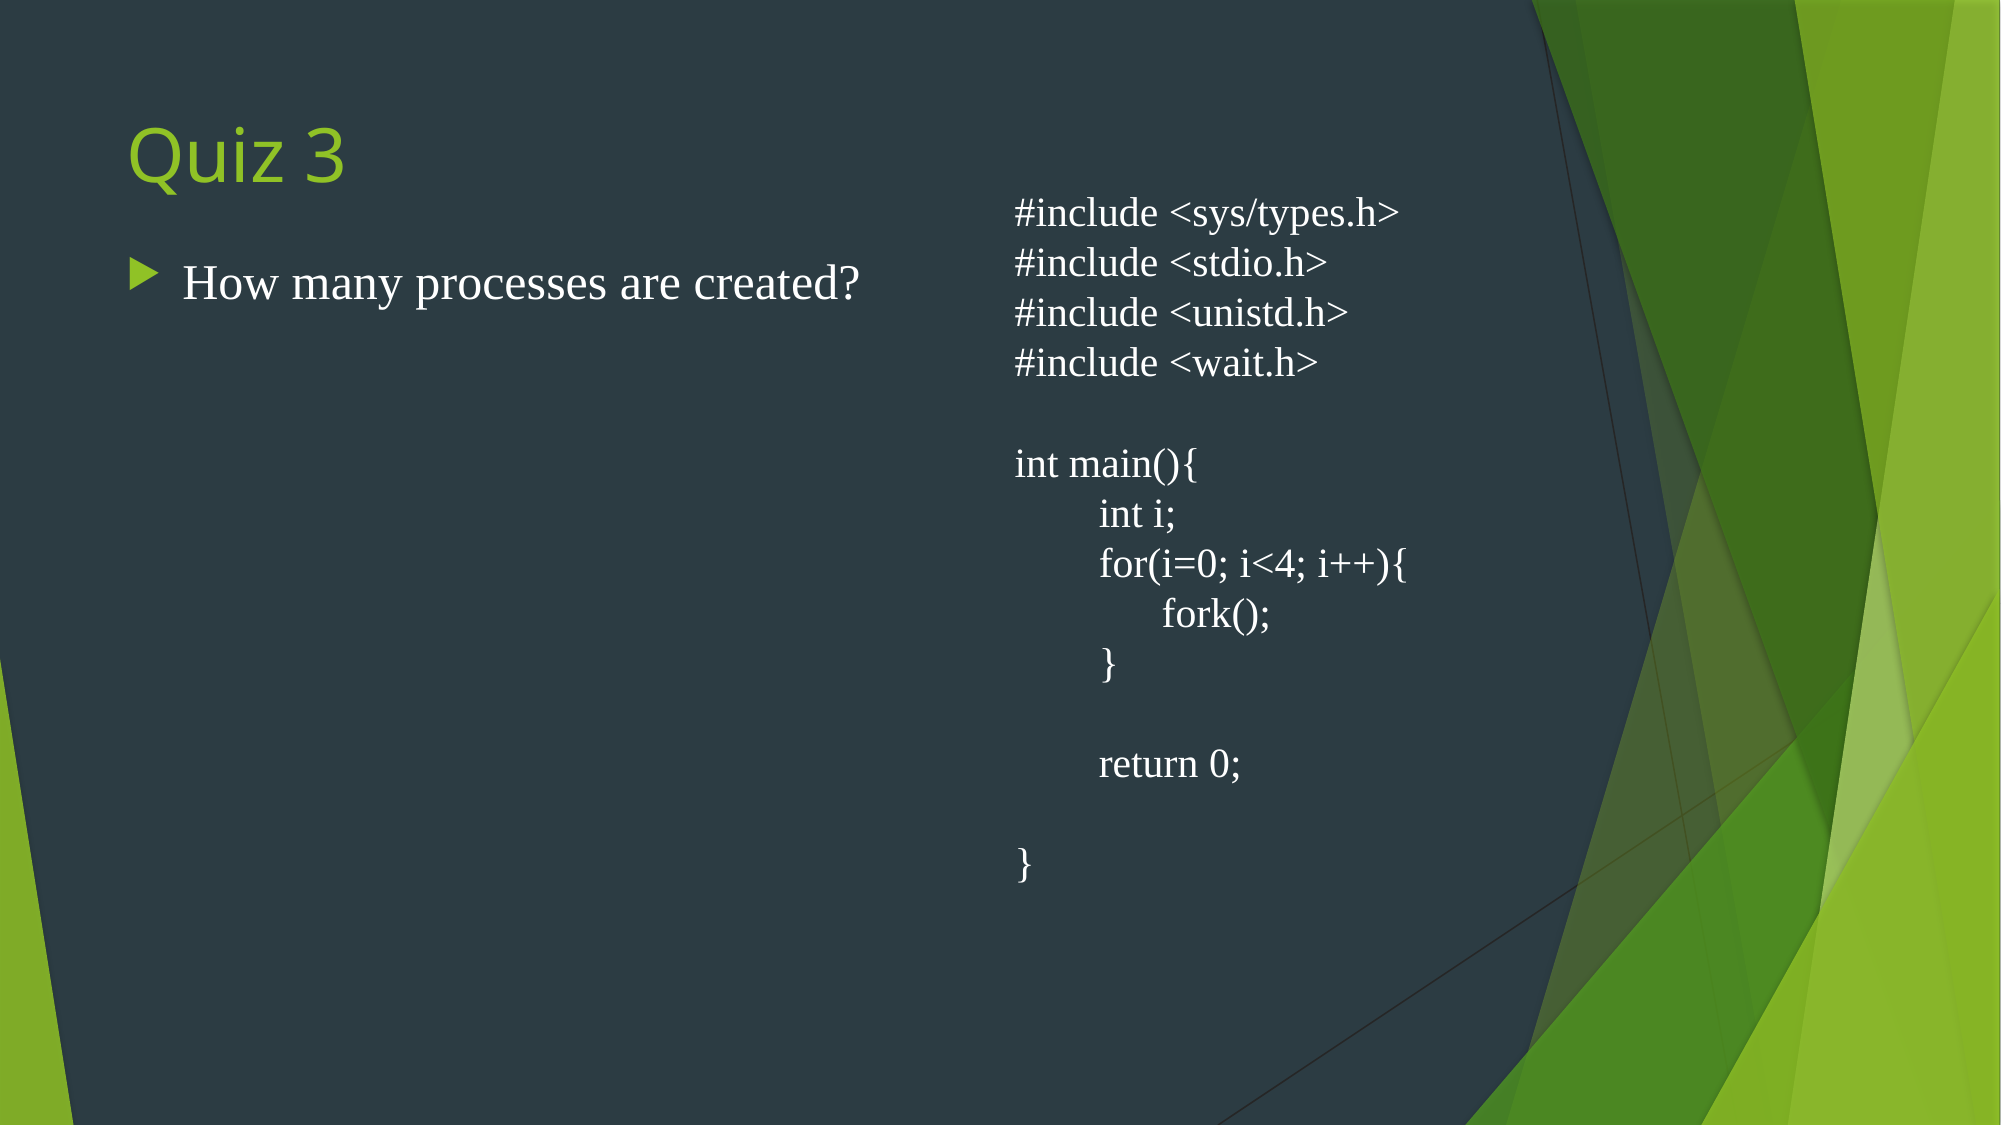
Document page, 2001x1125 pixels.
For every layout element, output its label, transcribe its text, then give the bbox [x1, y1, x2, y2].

list How many processes are created? [111, 241, 1725, 1065]
text_box #include <sys/types.h> #include <stdio.h> #include <unistd.h> #include <wait.h> int main(){ int i; for(i=0; i<4; i++){ fork(); } return 0; } [999, 177, 1600, 893]
title Quiz 3 [111, 99, 1725, 241]
